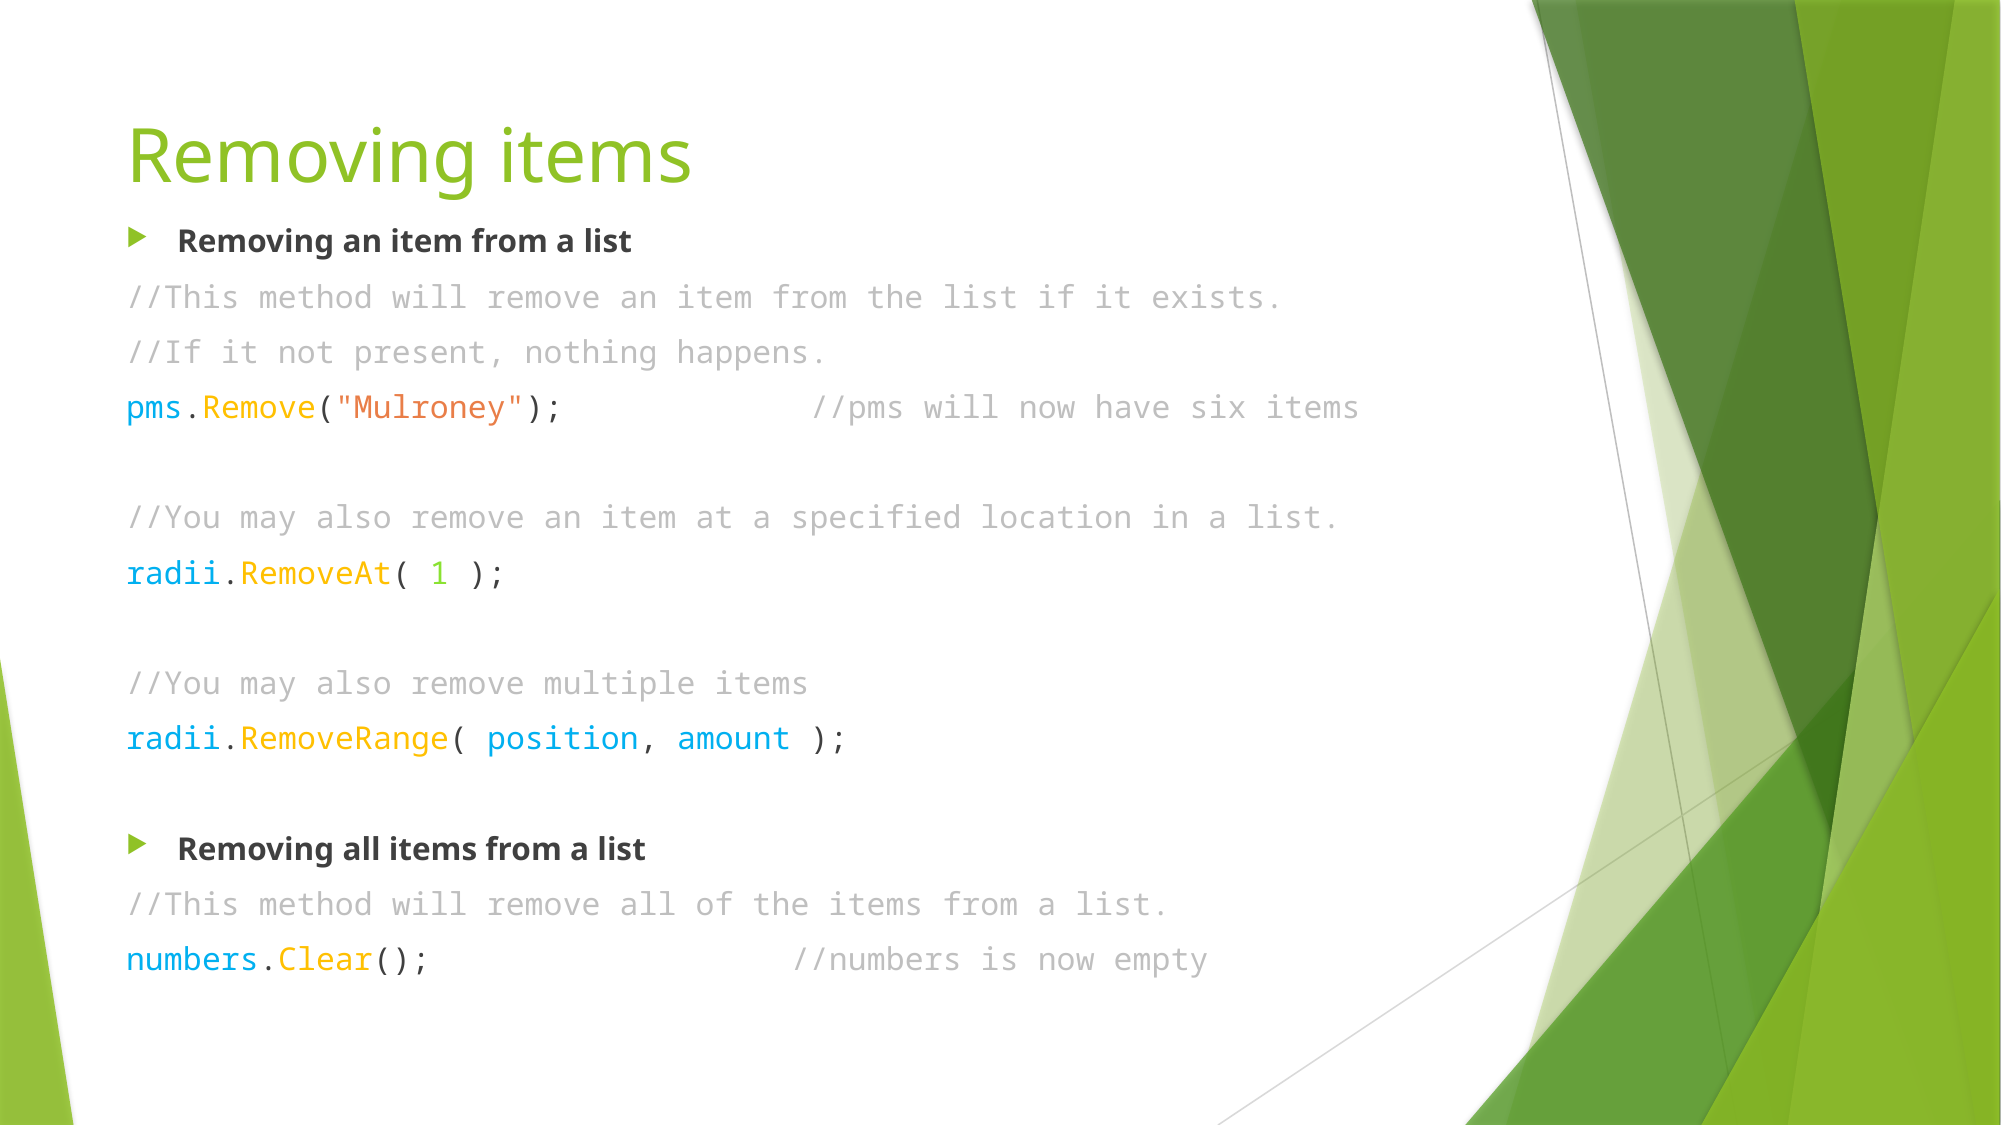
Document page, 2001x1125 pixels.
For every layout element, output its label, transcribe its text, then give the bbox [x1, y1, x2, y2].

title Removing items [111, 99, 1522, 213]
list Removing an item from a list //This method will remove an item from the list if it exists. //If it not present, nothing happens. pms.Remove("Mulroney"); //pms will now have six items //You may also remove an item at a specified location in a list. radii.RemoveAt( 1 ); //You may also remove multiple items radii.RemoveRange( position, amount ); Removing all items from a list //This method will remove all of the items from a list. numbers.Clear(); //numbers is now empty [111, 213, 1852, 992]
